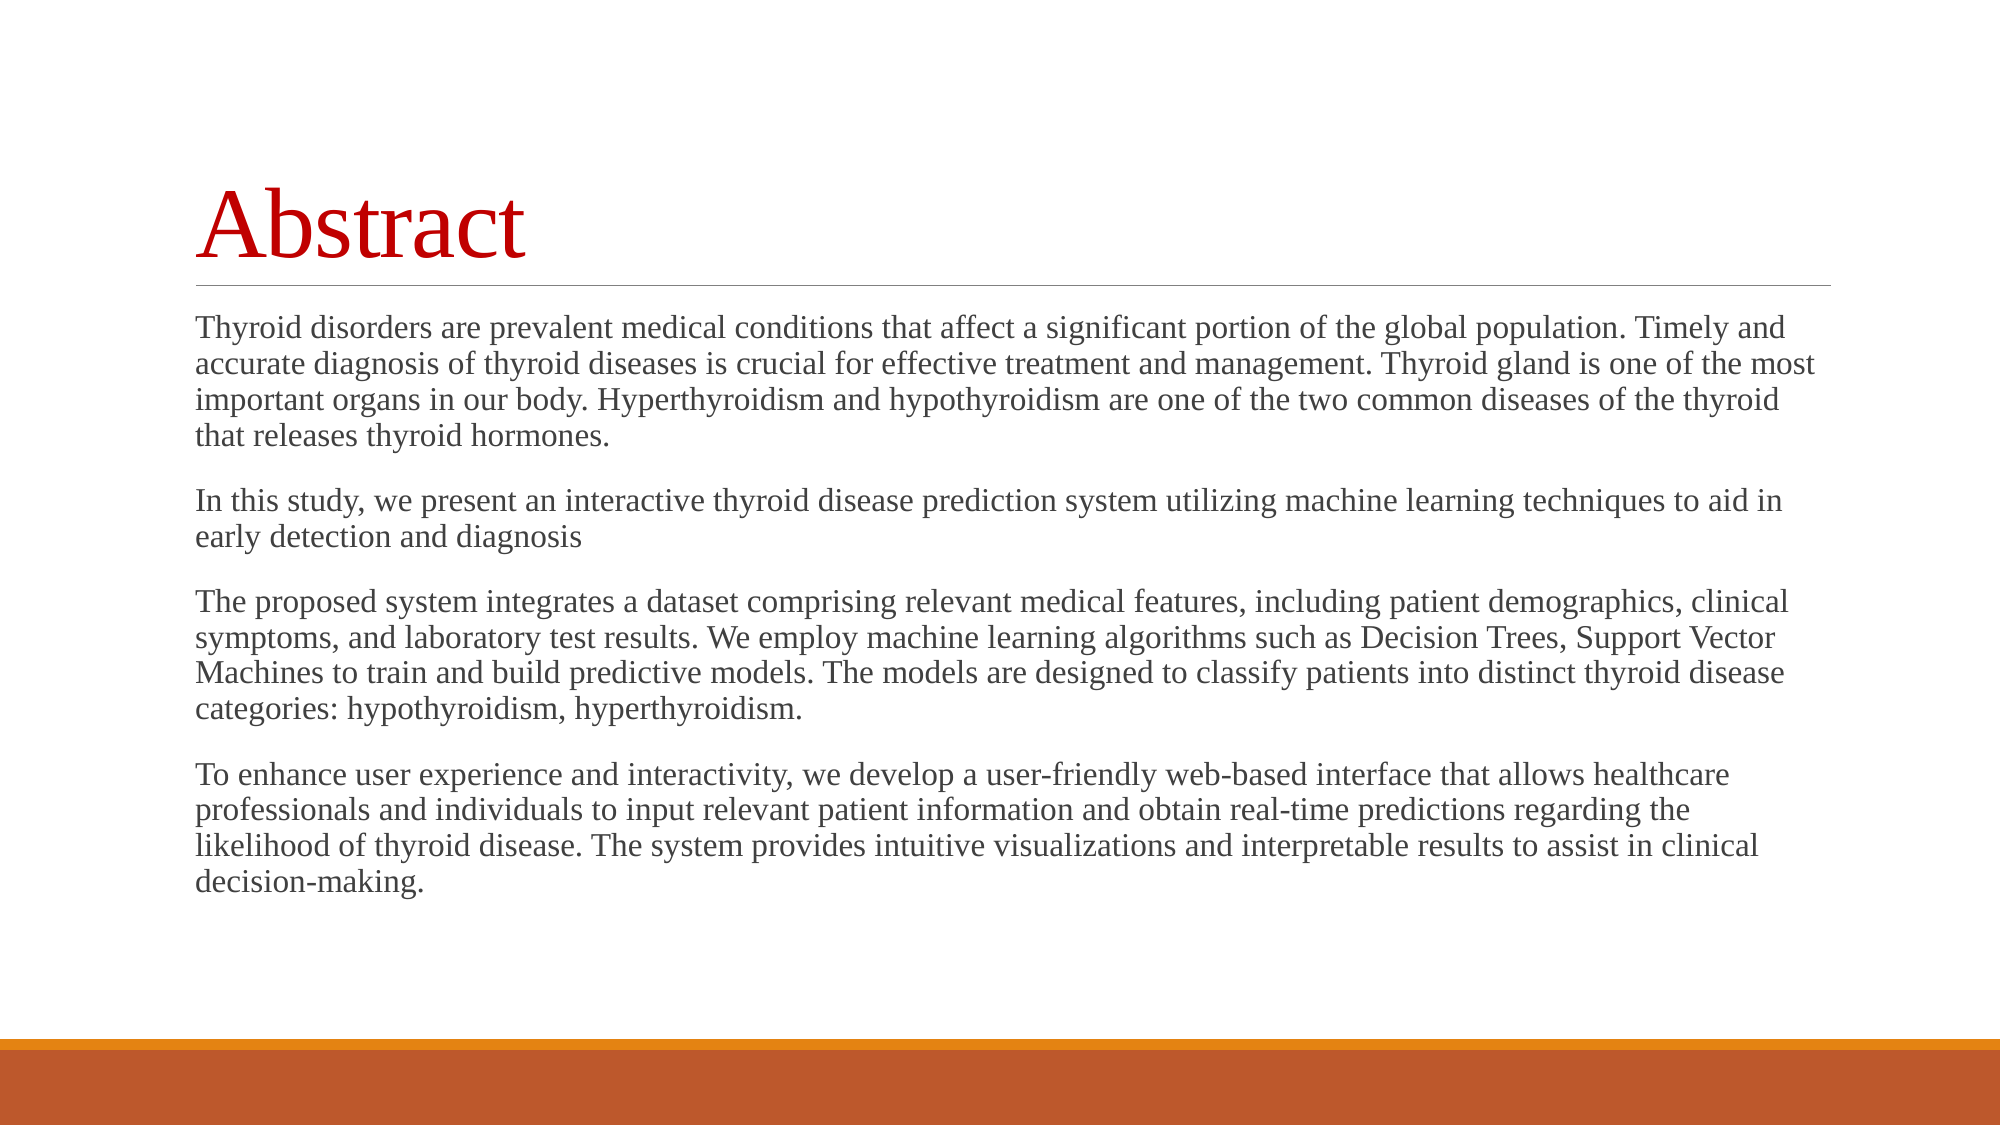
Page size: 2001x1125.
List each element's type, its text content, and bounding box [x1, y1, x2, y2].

list Thyroid disorders are prevalent medical conditions that affect a significant portion of the global population. Timely and accurate diagnosis of thyroid diseases is crucial for effective treatment and management. Thyroid gland is one of the most important organs in our body. Hyperthyroidism and hypothyroidism are one of the two common diseases of the thyroid that releases thyroid hormones. In this study, we present an interactive thyroid disease prediction system utilizing machine learning techniques to aid in early detection and diagnosis The proposed system integrates a dataset comprising relevant medical features, including patient demographics, clinical symptoms, and laboratory test results. We employ machine learning algorithms such as Decision Trees, Support Vector Machines to train and build predictive models. The models are designed to classify patients into distinct thyroid disease categories: hypothyroidism, hyperthyroidism. To enhance user experience and interactivity, we develop a user-friendly web-based interface that allows healthcare professionals and individuals to input relevant patient information and obtain real-time predictions regarding the likelihood of thyroid disease. The system provides intuitive visualizations and interpretable results to assist in clinical decision-making. [180, 302, 1830, 963]
title Abstract [180, 47, 1830, 285]
